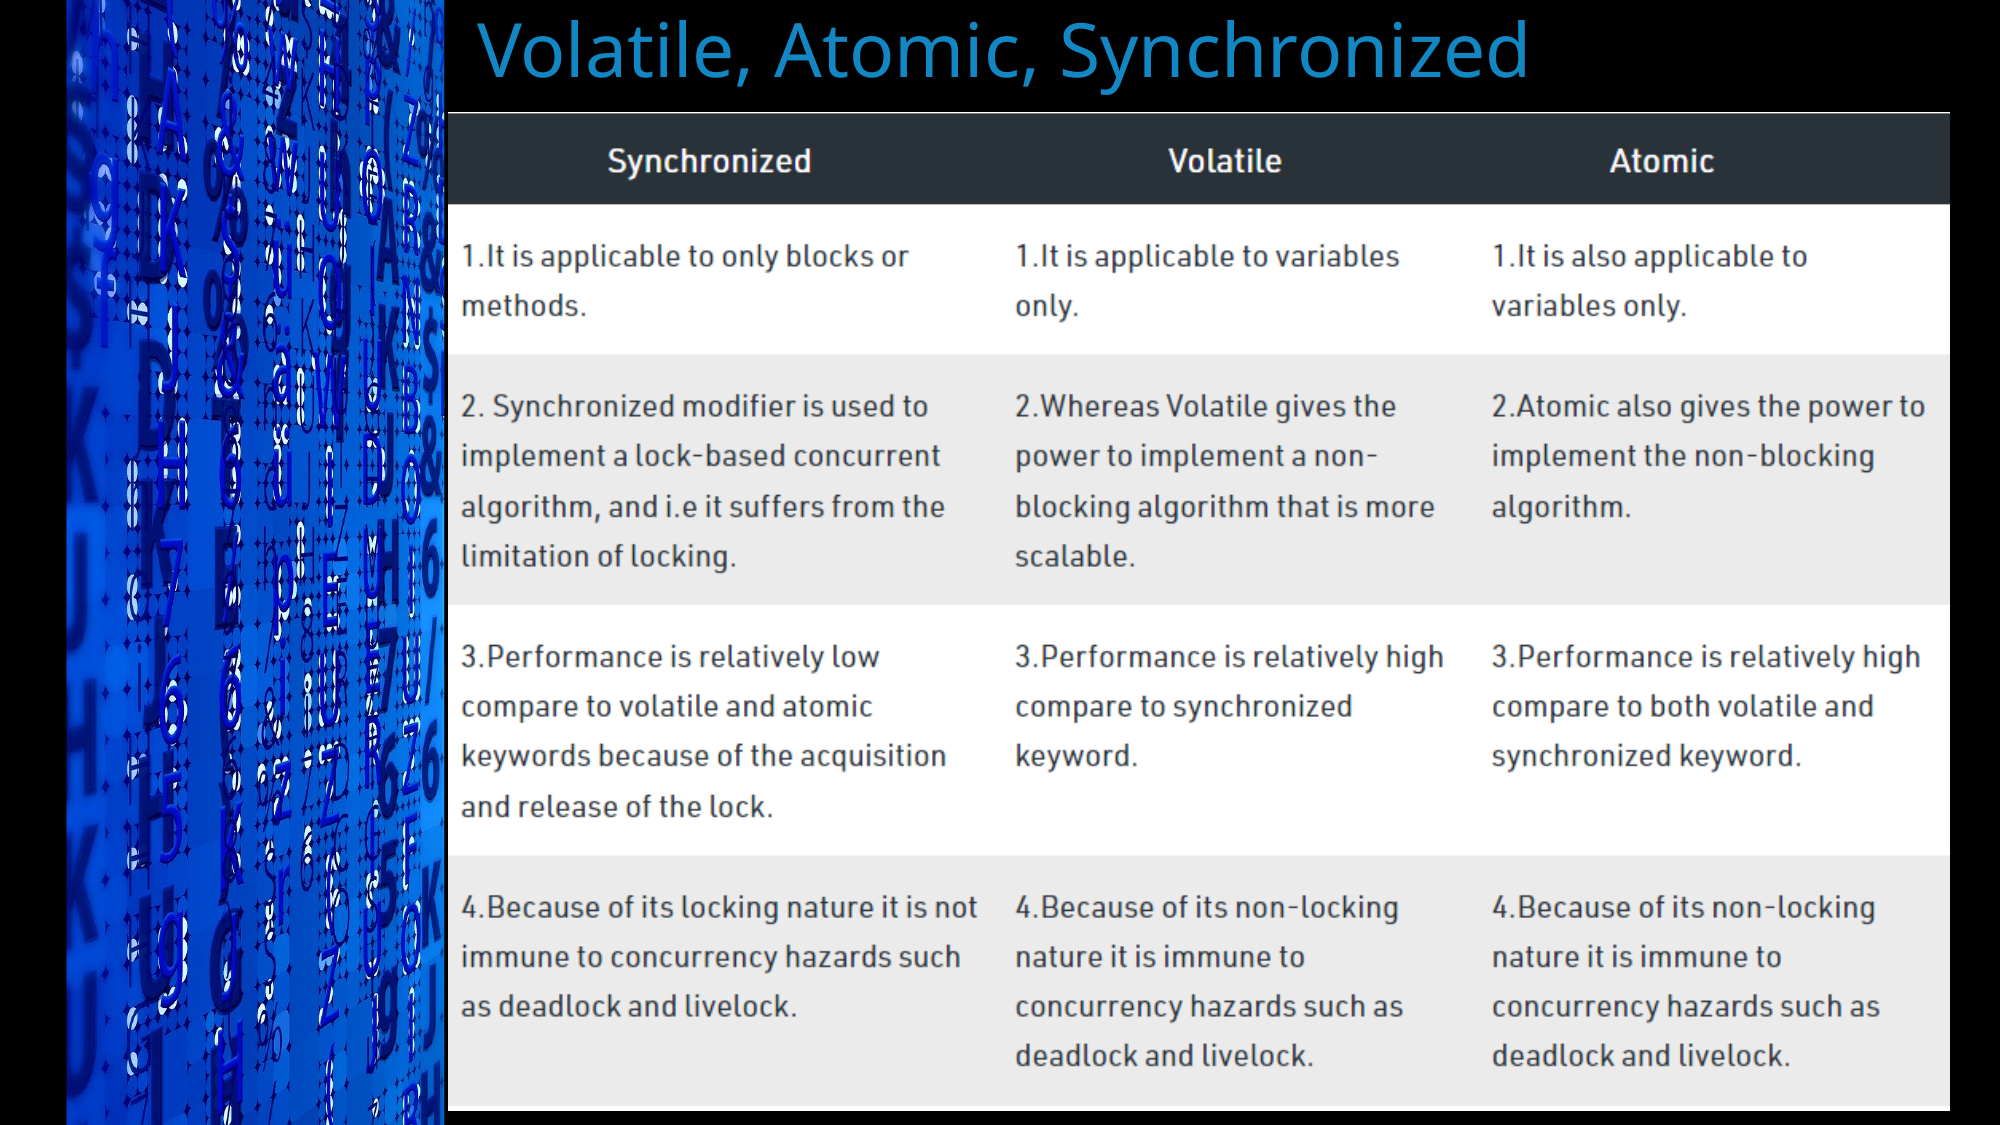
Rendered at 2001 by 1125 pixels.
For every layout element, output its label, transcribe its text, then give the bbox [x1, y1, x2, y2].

text_box Volatile, Atomic, Synchronized [474, 0, 2000, 93]
picture [448, 112, 1951, 1111]
picture [66, 0, 445, 1125]
